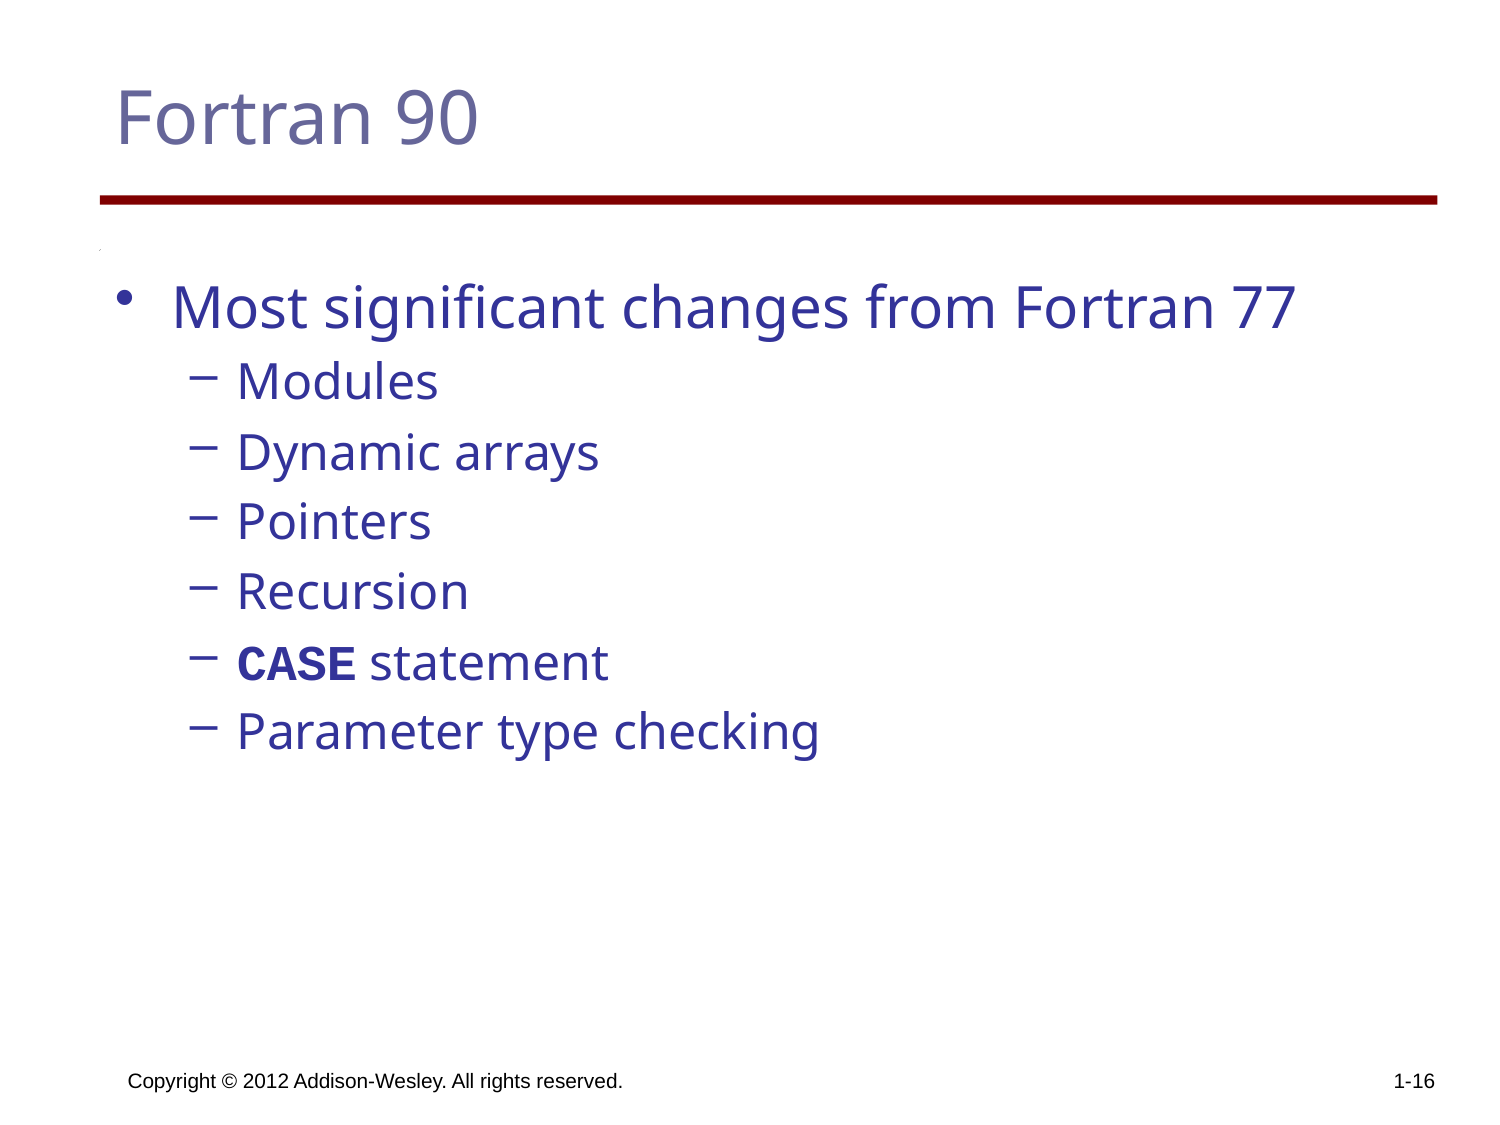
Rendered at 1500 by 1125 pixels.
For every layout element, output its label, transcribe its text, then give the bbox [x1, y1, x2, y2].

list Most significant changes from Fortran 77 Modules Dynamic arrays Pointers Recursion CASE statement Parameter type checking [99, 262, 1438, 1013]
footer Copyright © 2012 Addison-Wesley. All rights reserved. [112, 1024, 801, 1101]
slide_number 1-16 [1137, 1024, 1451, 1101]
title Fortran 90 [99, 62, 1438, 250]
